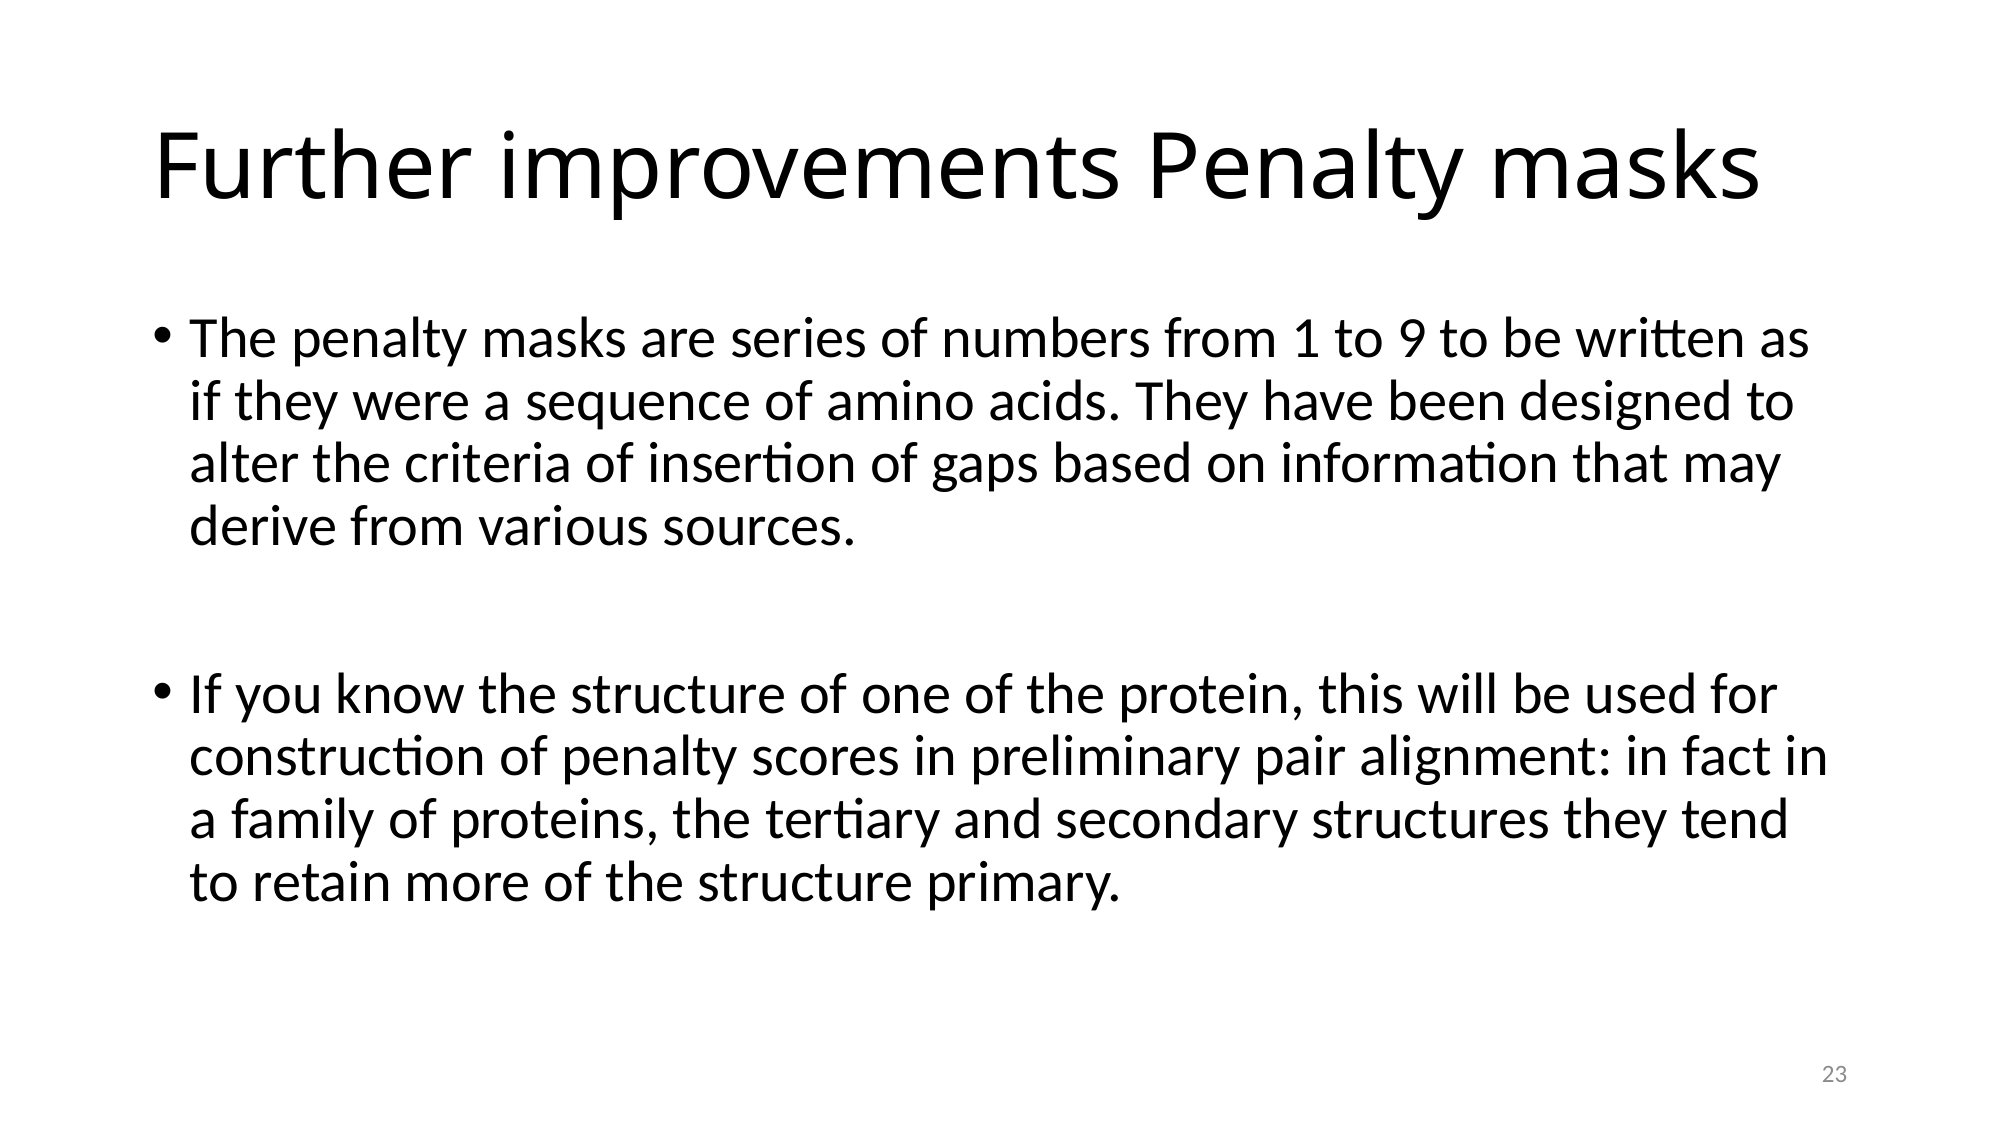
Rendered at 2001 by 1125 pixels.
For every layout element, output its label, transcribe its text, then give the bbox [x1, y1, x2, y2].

slide_number 23 [1412, 1042, 1863, 1103]
list The penalty masks are series of numbers from 1 to 9 to be written as if they were a sequence of amino acids. They have been designed to alter the criteria of insertion of gaps based on information that may derive from various sources. If you know the structure of one of the protein, this will be used for construction of penalty scores in preliminary pair alignment: in fact in a family of proteins, the tertiary and secondary structures they tend to retain more of the structure primary. [137, 299, 1863, 1014]
title Further improvements Penalty masks [137, 59, 1863, 278]
